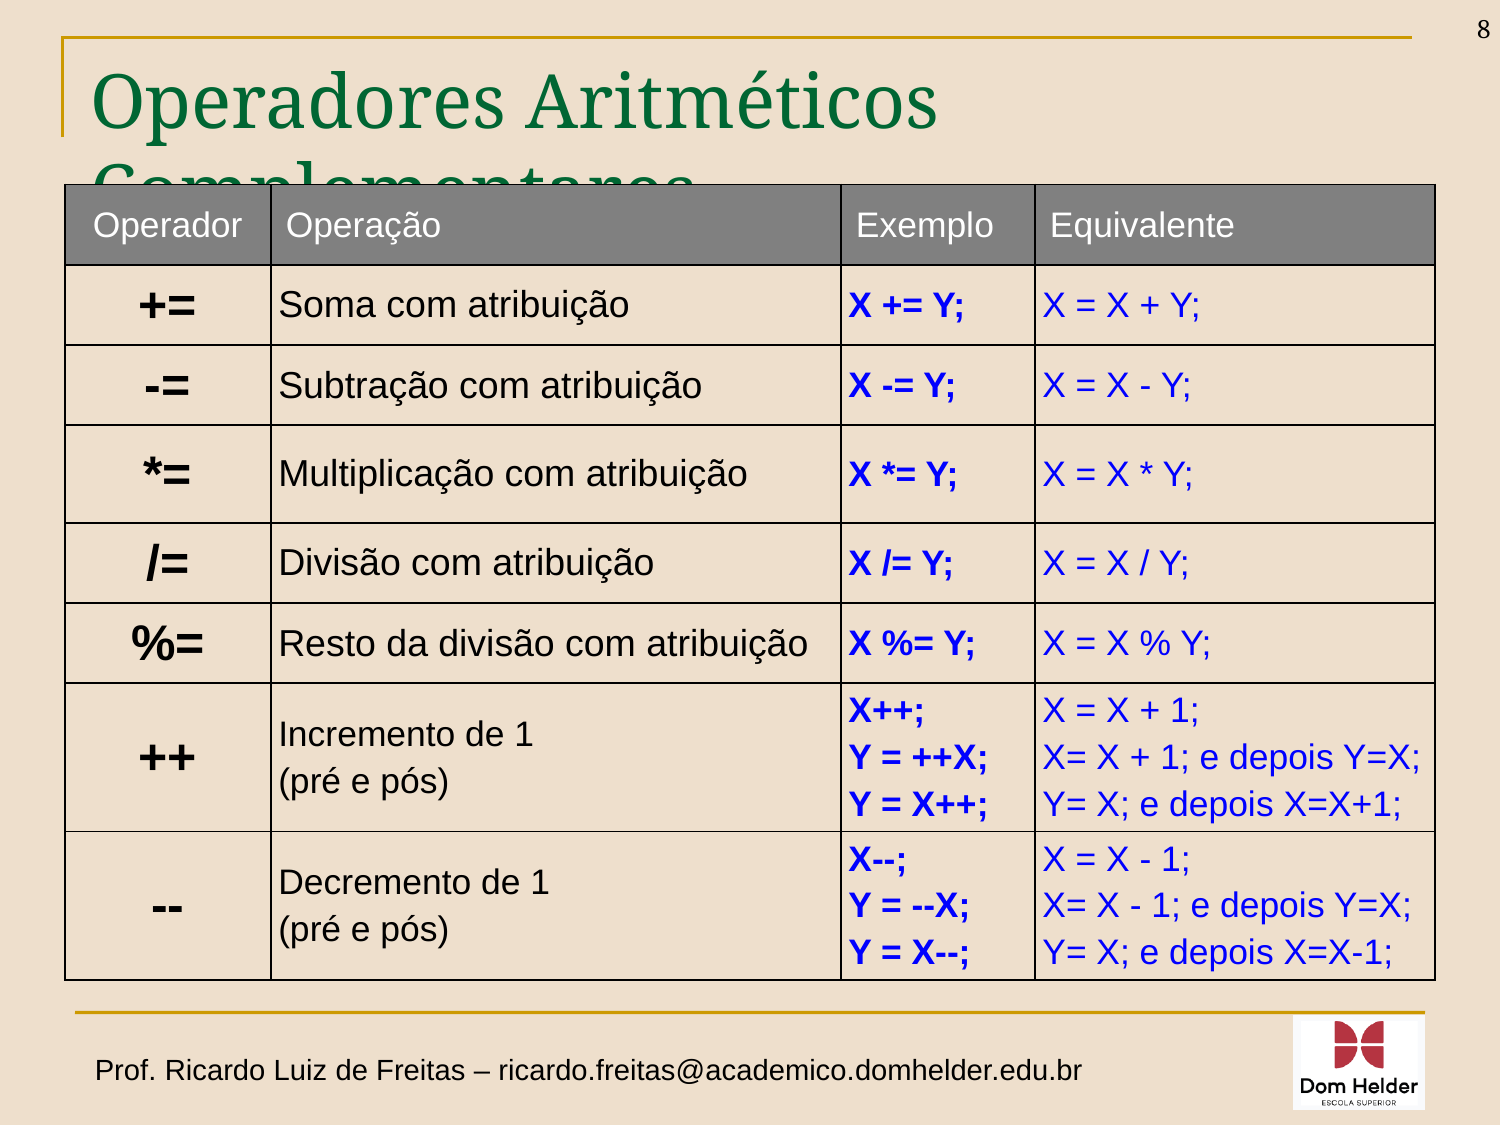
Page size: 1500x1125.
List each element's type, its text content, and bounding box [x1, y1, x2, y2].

table_header Operador [66, 185, 270, 264]
table_cell X = X % Y; [1036, 604, 1434, 682]
table_cell -= [66, 346, 270, 424]
table_cell Soma com atribuição [272, 266, 840, 344]
table_cell %= [66, 604, 270, 682]
table_cell += [66, 266, 270, 344]
table_cell Subtração com atribuição [272, 346, 840, 424]
table_cell *= [66, 426, 270, 522]
title Operadores Aritméticos Complementares [75, 45, 1425, 184]
table_cell X = X / Y; [1036, 524, 1434, 602]
table_cell X = X * Y; [1036, 426, 1434, 522]
table_cell /= [66, 524, 270, 602]
table_cell X -= Y; [842, 346, 1034, 424]
table_cell X *= Y; [842, 426, 1034, 522]
table_cell X /= Y; [842, 524, 1034, 602]
table_header Exemplo [842, 185, 1034, 264]
table_cell X = X + 1; X= X + 1; e depois Y=X; Y= X; e depois X=X+1; [1036, 684, 1434, 831]
table_cell Decremento de 1 (pré e pós) [272, 832, 840, 979]
table_cell X = X - 1; X= X - 1; e depois Y=X; Y= X; e depois X=X-1; [1036, 832, 1434, 979]
table_header Equivalente [1036, 185, 1434, 264]
table_cell X++; Y = ++X; Y = X++; [842, 684, 1034, 831]
table_cell ++ [66, 684, 270, 831]
table_cell X %= Y; [842, 604, 1034, 682]
table_cell X = X + Y; [1036, 266, 1434, 344]
table_cell Divisão com atribuição [272, 524, 840, 602]
table_cell Resto da divisão com atribuição [272, 604, 840, 682]
table_cell -- [66, 832, 270, 979]
table_cell X--; Y = --X; Y = X--; [842, 832, 1034, 979]
table_header Operação [272, 185, 840, 264]
table_cell X = X - Y; [1036, 346, 1434, 424]
picture [1293, 1015, 1425, 1110]
table_cell X += Y; [842, 266, 1034, 344]
table_cell Multiplicação com atribuição [272, 426, 840, 522]
slide_number 8 [1392, 0, 1500, 55]
table_cell Incremento de 1 (pré e pós) [272, 684, 840, 831]
